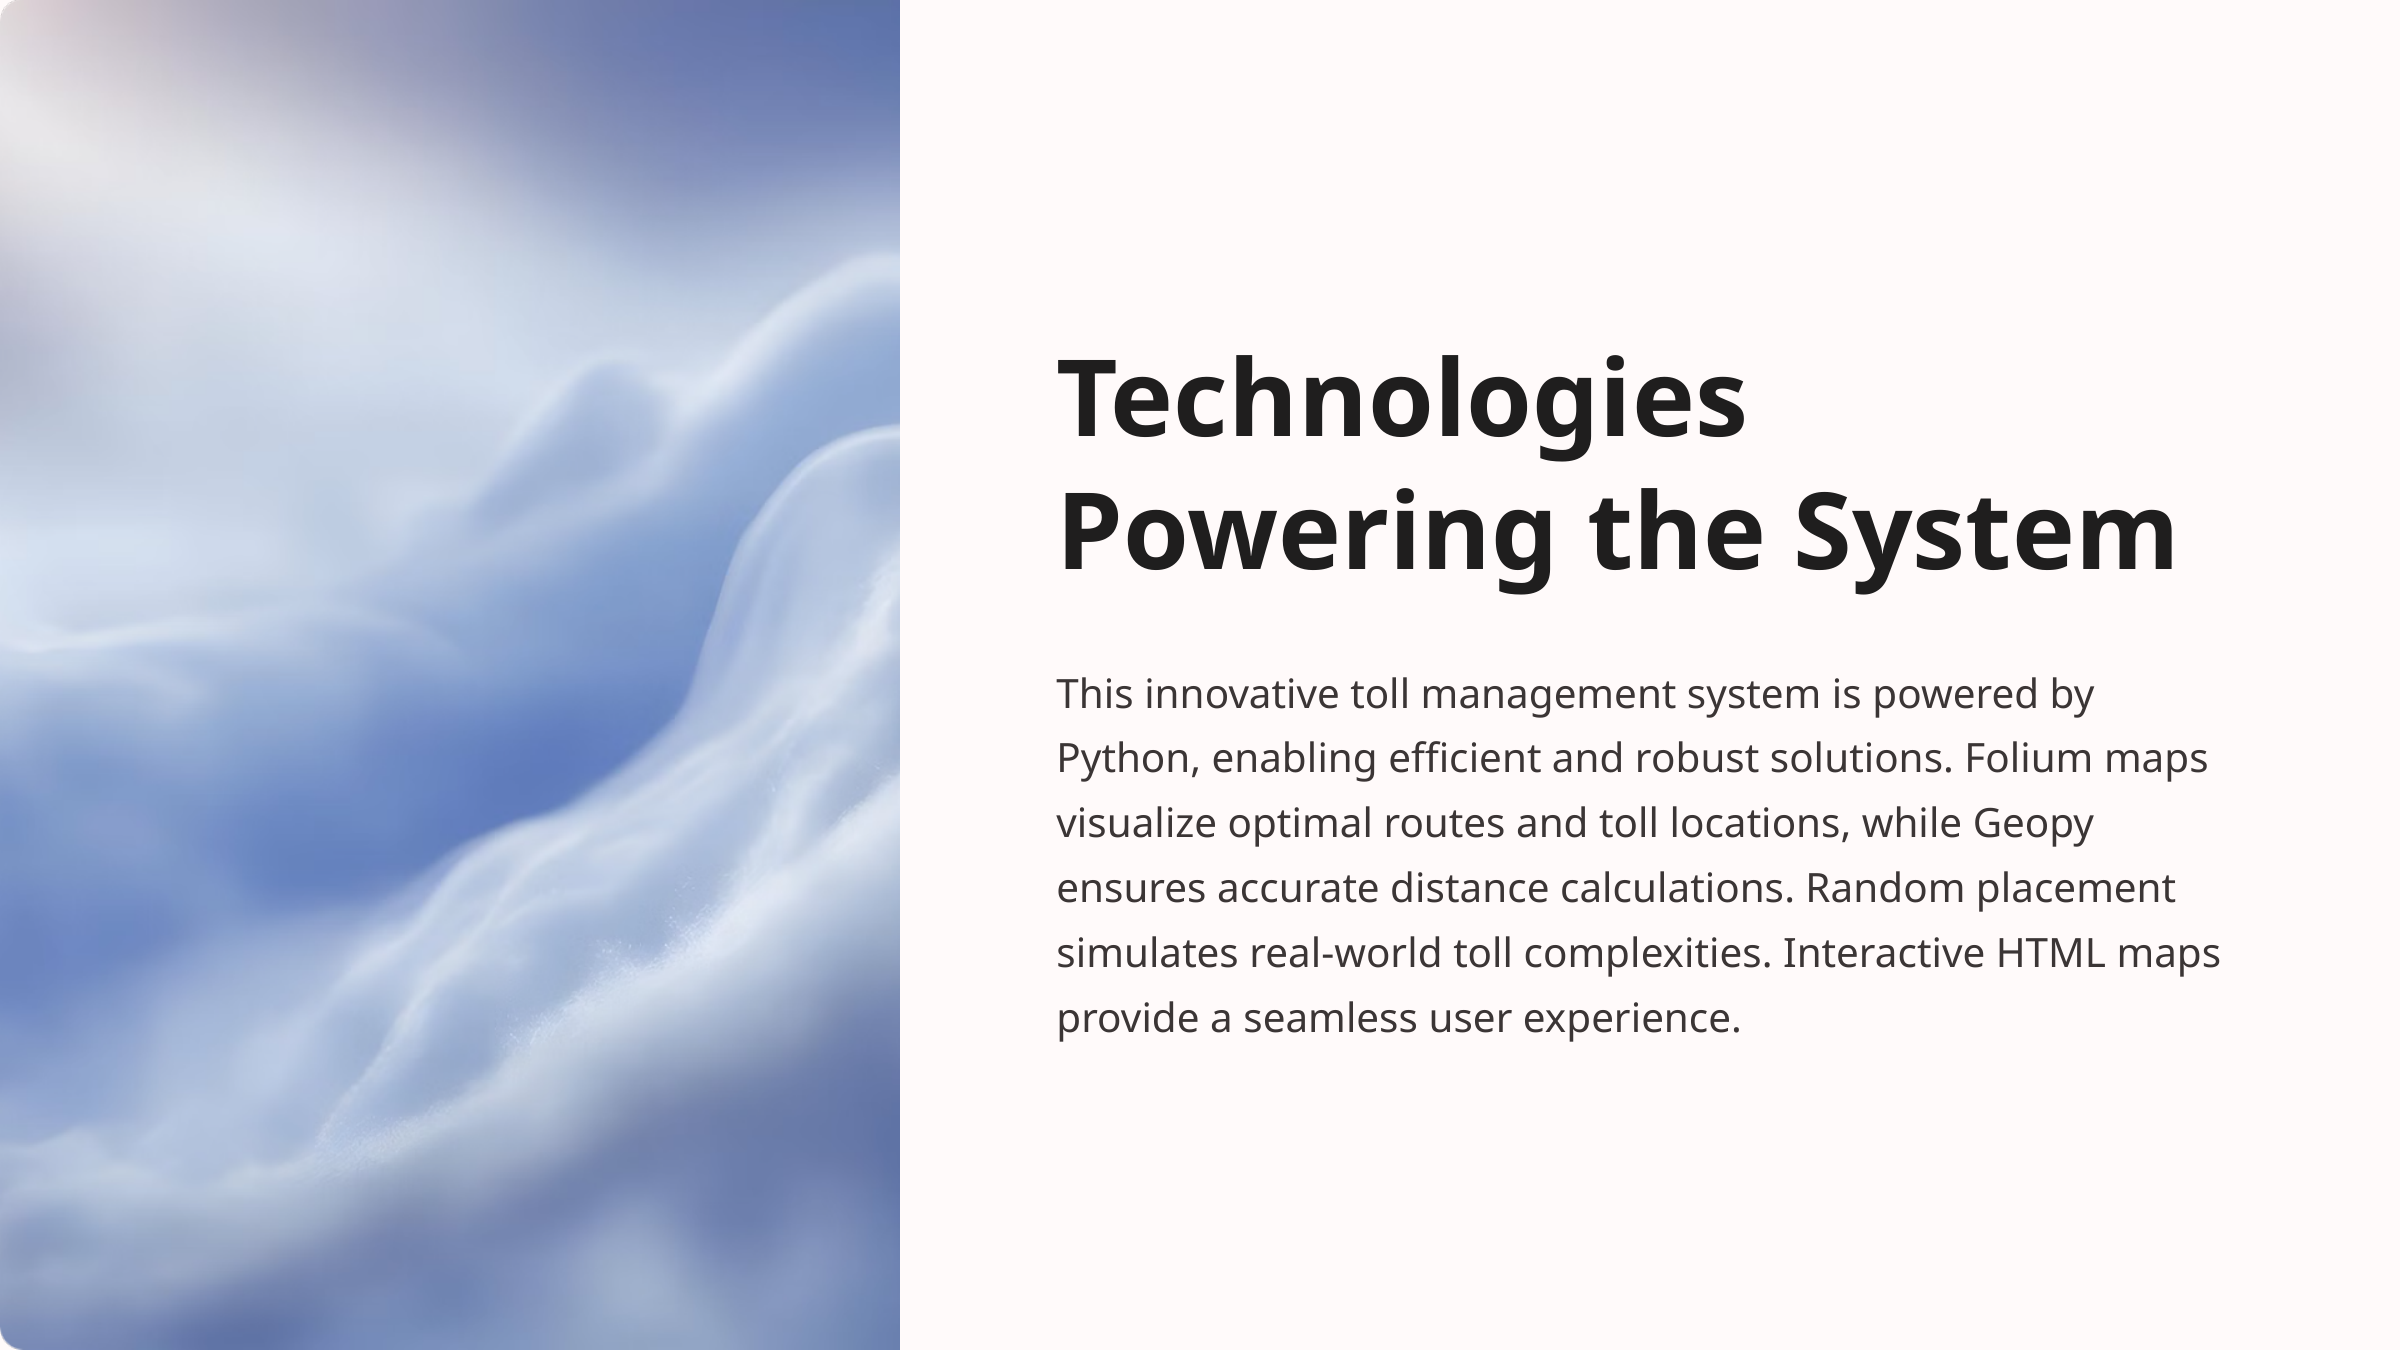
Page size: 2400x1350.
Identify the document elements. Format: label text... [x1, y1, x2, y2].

text_box Technologies Powering the System [1041, 316, 2259, 584]
picture [0, 0, 900, 1350]
text_box This innovative toll management system is powered by Python, enabling efficient and robust solutions. Folium maps visualize optimal routes and toll locations, while Geopy ensures accurate distance calculations. Random placement simulates real-world toll complexities. Interactive HTML maps provide a seamless user experience. [1041, 644, 2259, 1033]
text_box [900, 0, 2400, 1350]
